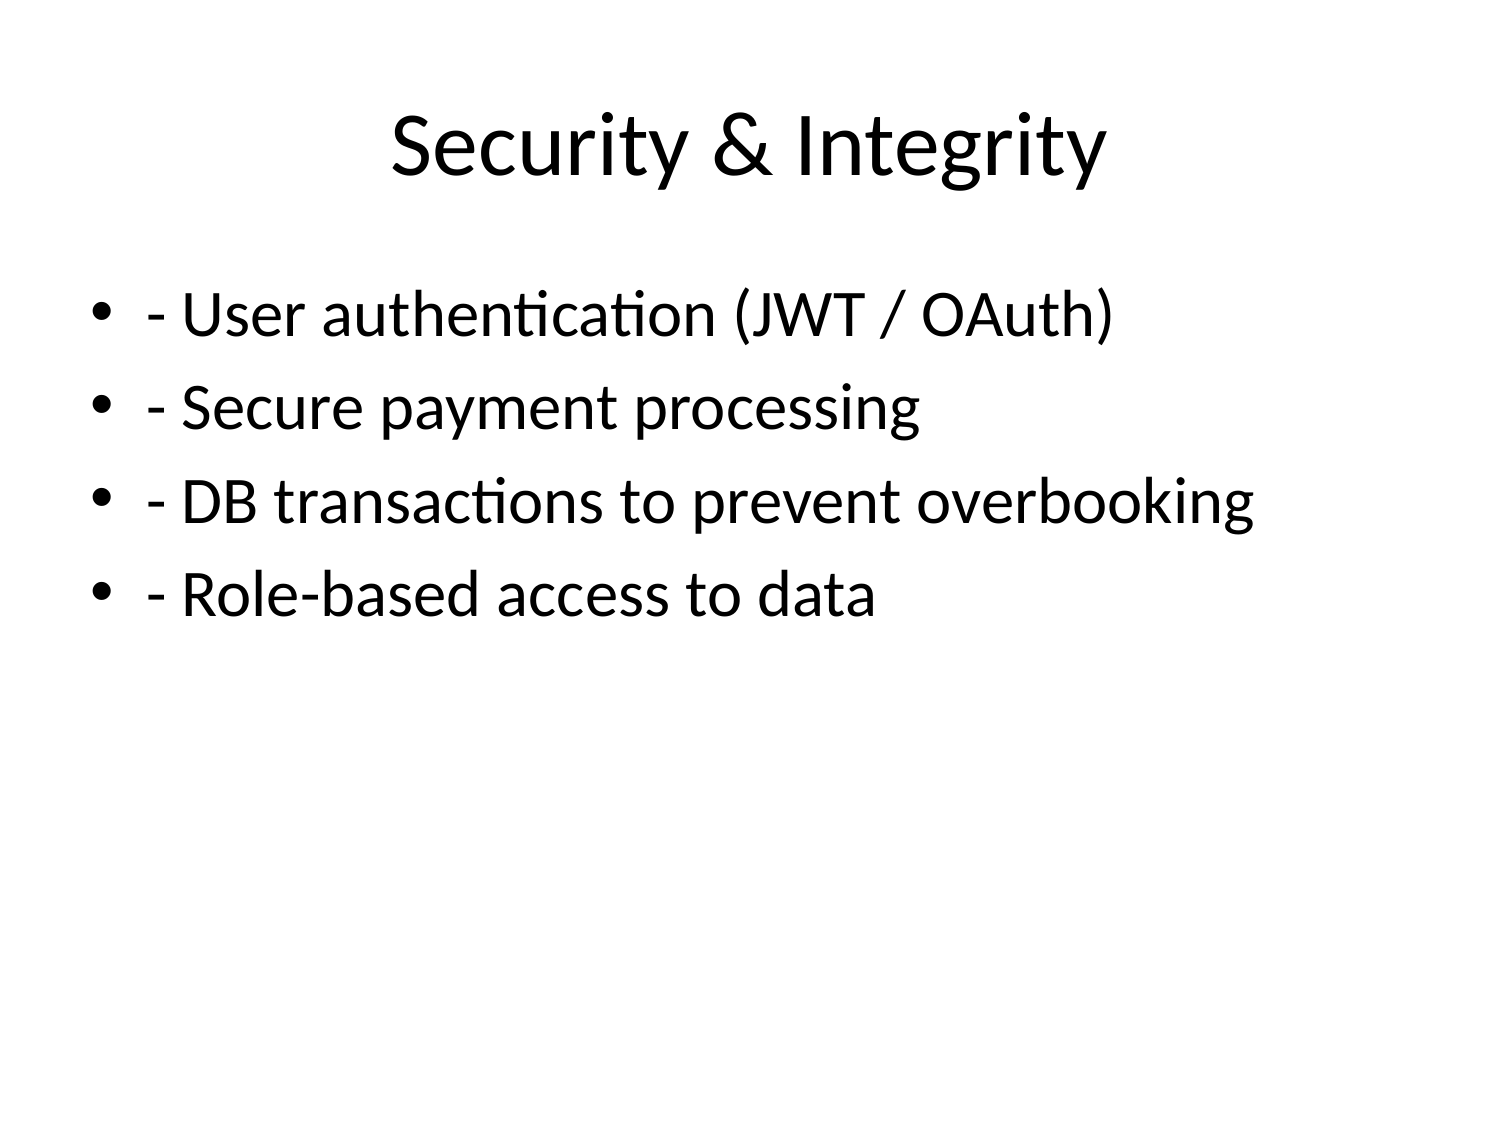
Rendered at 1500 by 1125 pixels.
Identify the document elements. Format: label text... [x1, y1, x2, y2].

title Security & Integrity [75, 45, 1425, 233]
list - User authentication (JWT / OAuth) - Secure payment processing - DB transactions to prevent overbooking - Role-based access to data [75, 262, 1425, 1005]
